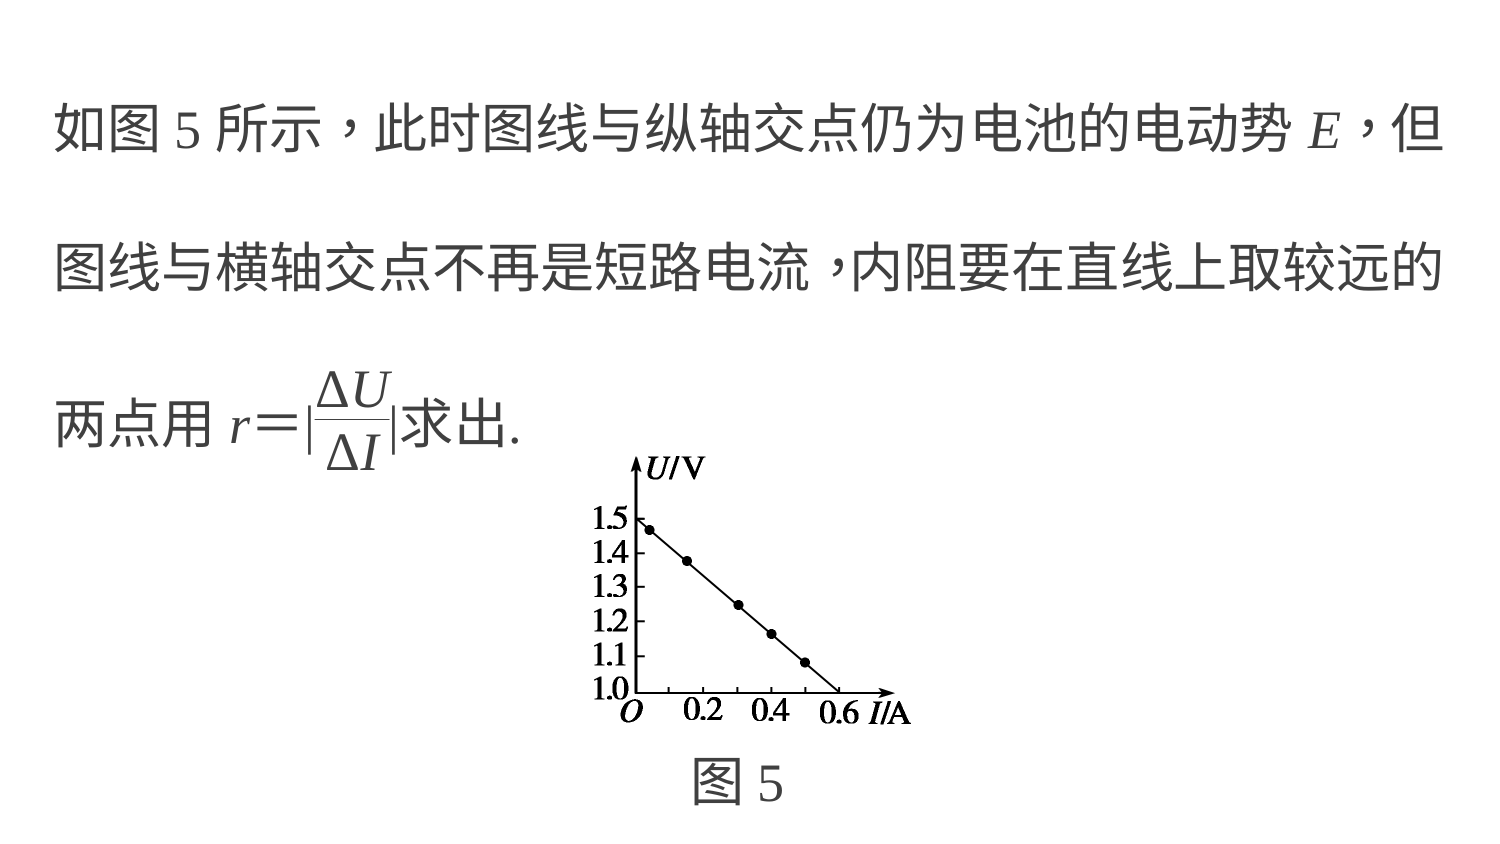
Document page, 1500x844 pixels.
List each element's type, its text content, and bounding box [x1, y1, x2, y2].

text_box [52, 79, 1445, 600]
picture [584, 445, 916, 730]
text_box 图5 [675, 739, 800, 820]
